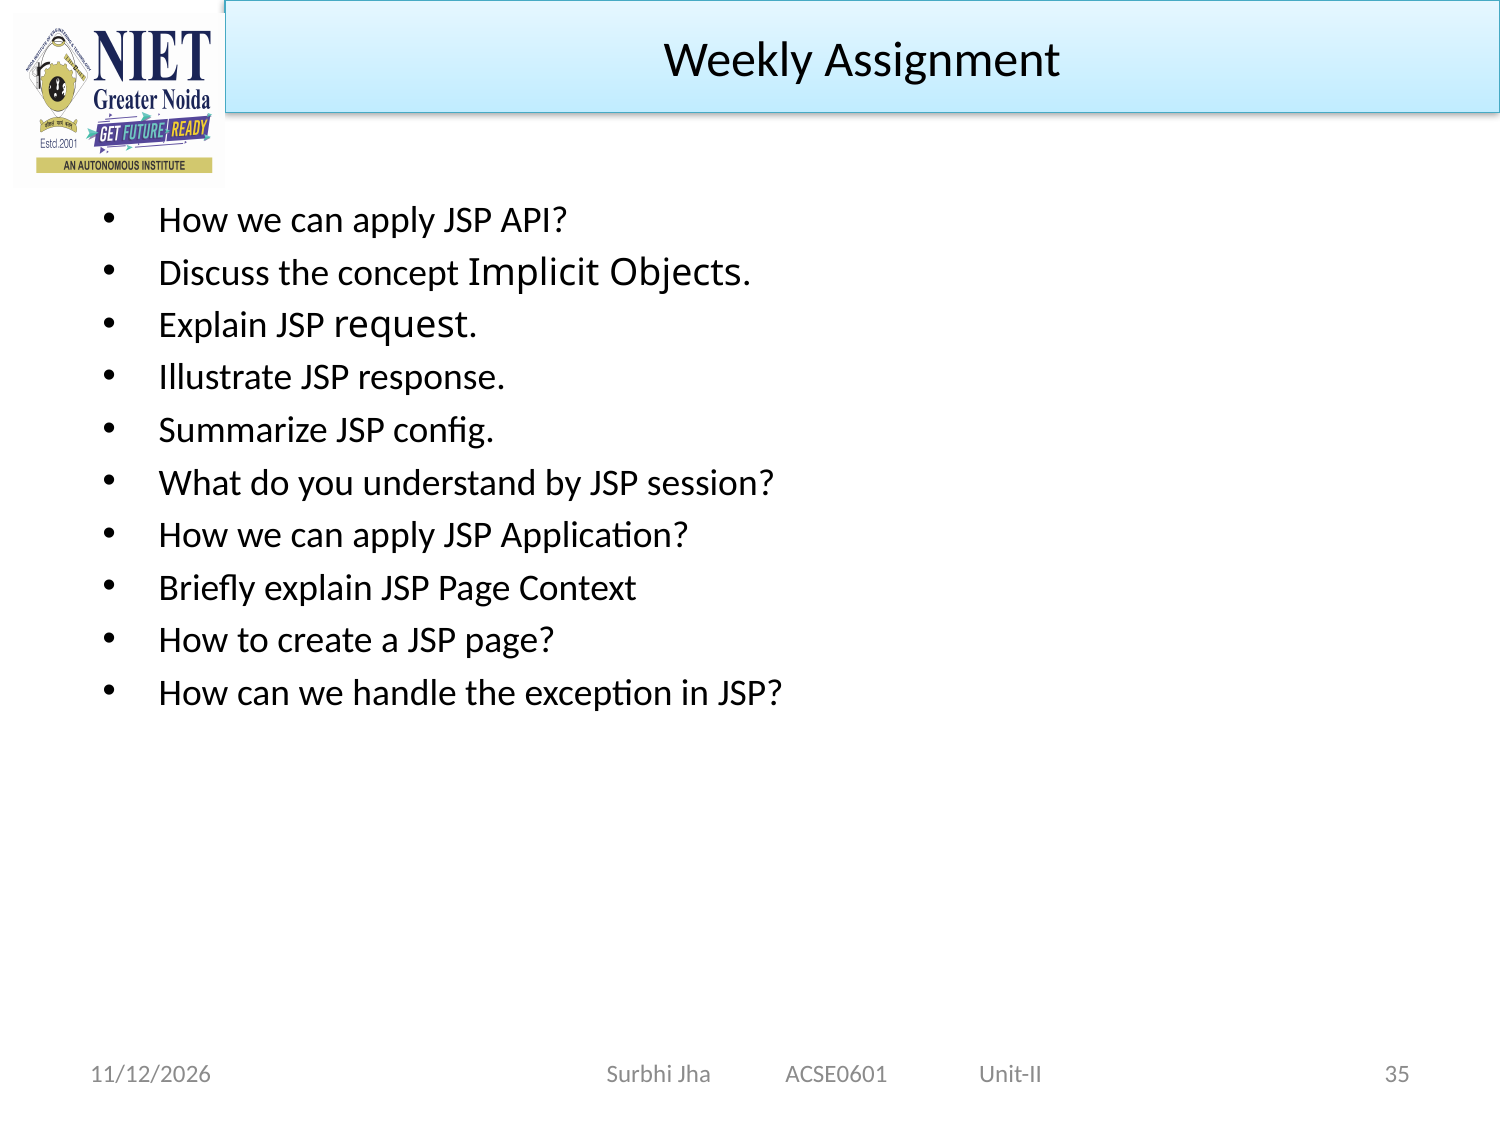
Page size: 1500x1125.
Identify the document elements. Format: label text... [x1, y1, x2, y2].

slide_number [75, 1042, 412, 1103]
text_box Weekly Assignment [224, 0, 1500, 113]
footer Surbhi Jha ACSE0601 Unit-II [412, 1042, 1238, 1103]
picture [13, 13, 226, 188]
list How we can apply JSP API? Discuss the concept Implicit Objects. Explain JSP request. Illustrate JSP response. Summarize JSP config. What do you understand by JSP session? How we can apply JSP Application? Briefly explain JSP Page Context How to create a JSP page? How can we handle the exception in JSP? [87, 187, 1438, 930]
slide_number 35 [1238, 1042, 1425, 1103]
